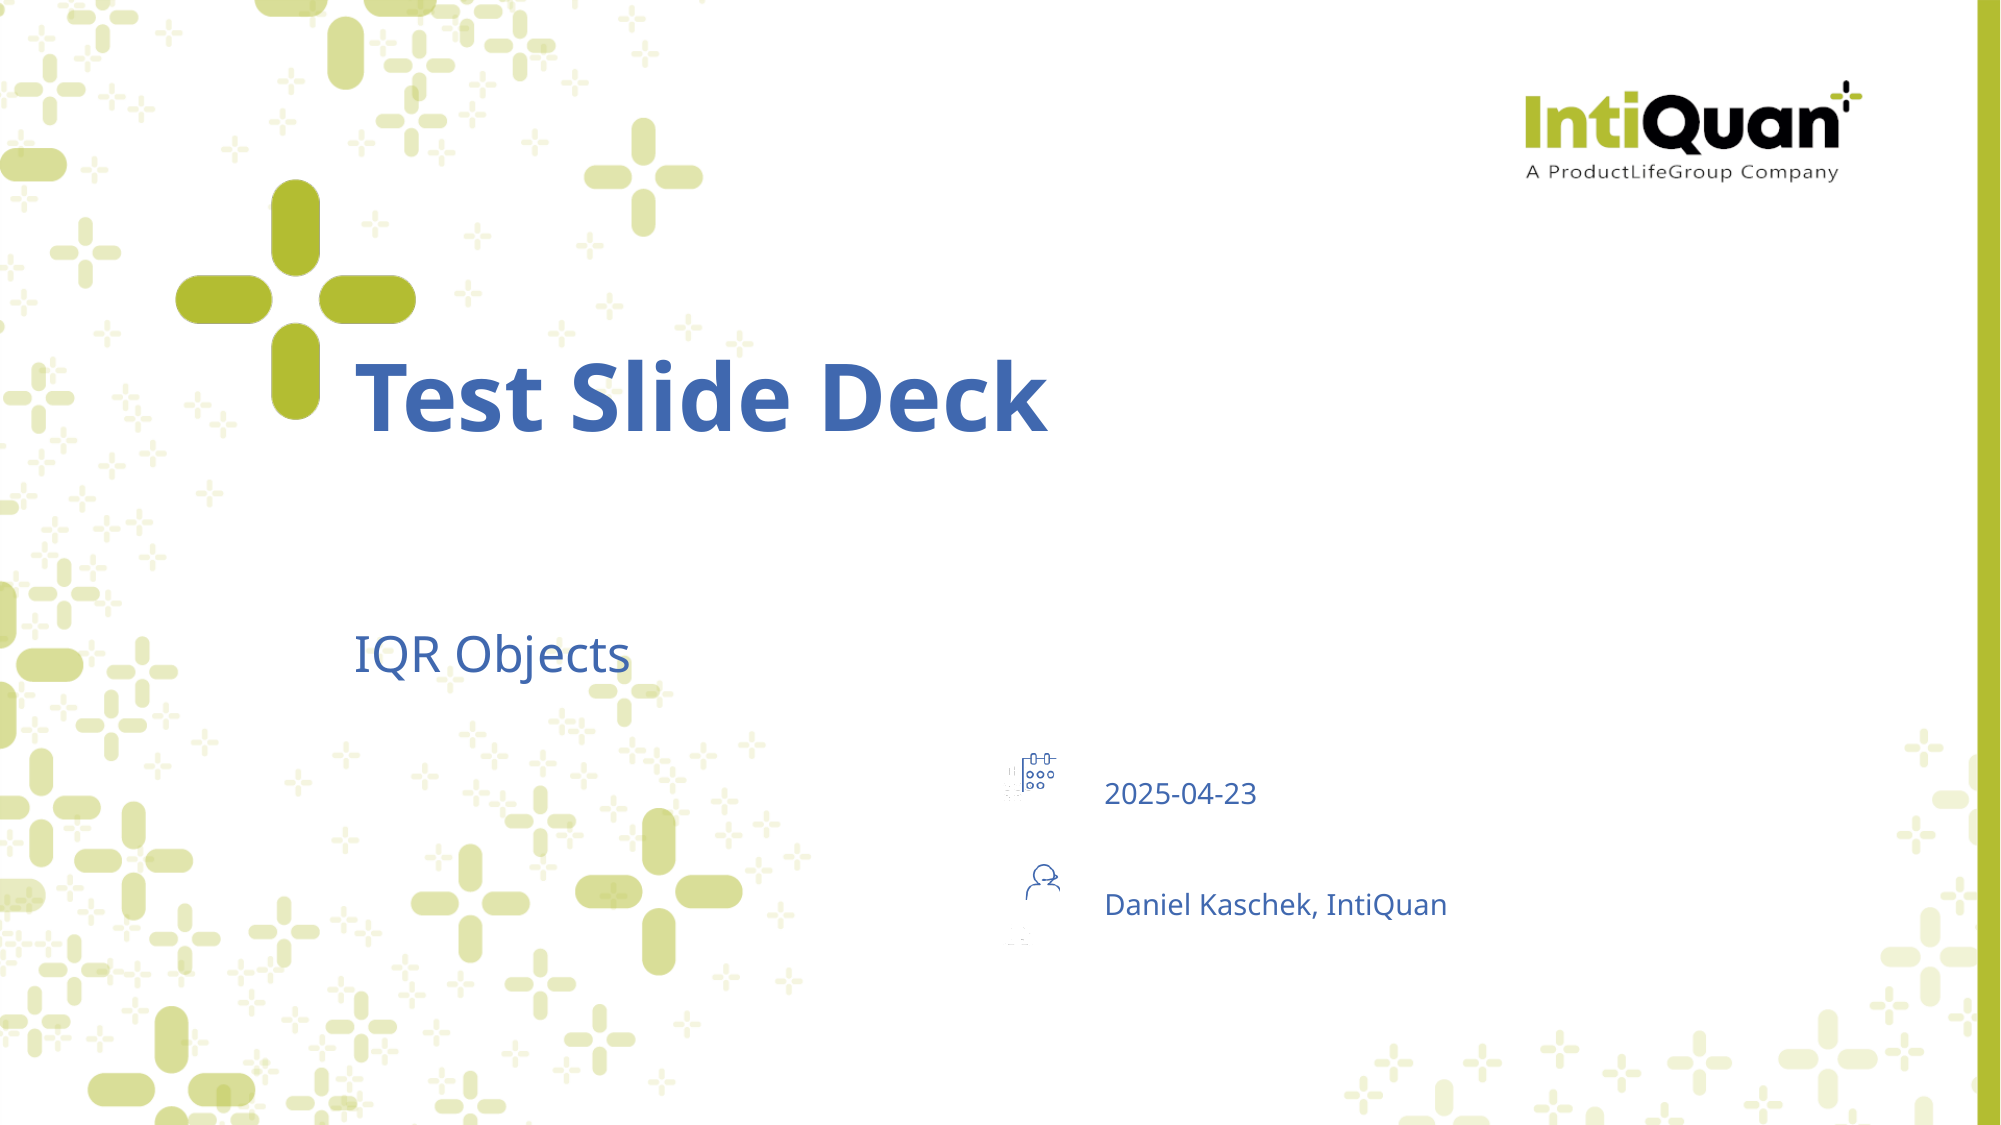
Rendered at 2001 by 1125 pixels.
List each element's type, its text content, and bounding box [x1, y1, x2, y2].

title Test Slide Deck [339, 342, 1869, 576]
picture [0, 0, 2001, 1125]
list Daniel Kaschek, IntiQuan [1089, 864, 1869, 1078]
subtitle IQR Objects [339, 590, 1869, 712]
list 2025-04-23 [1089, 753, 1869, 846]
